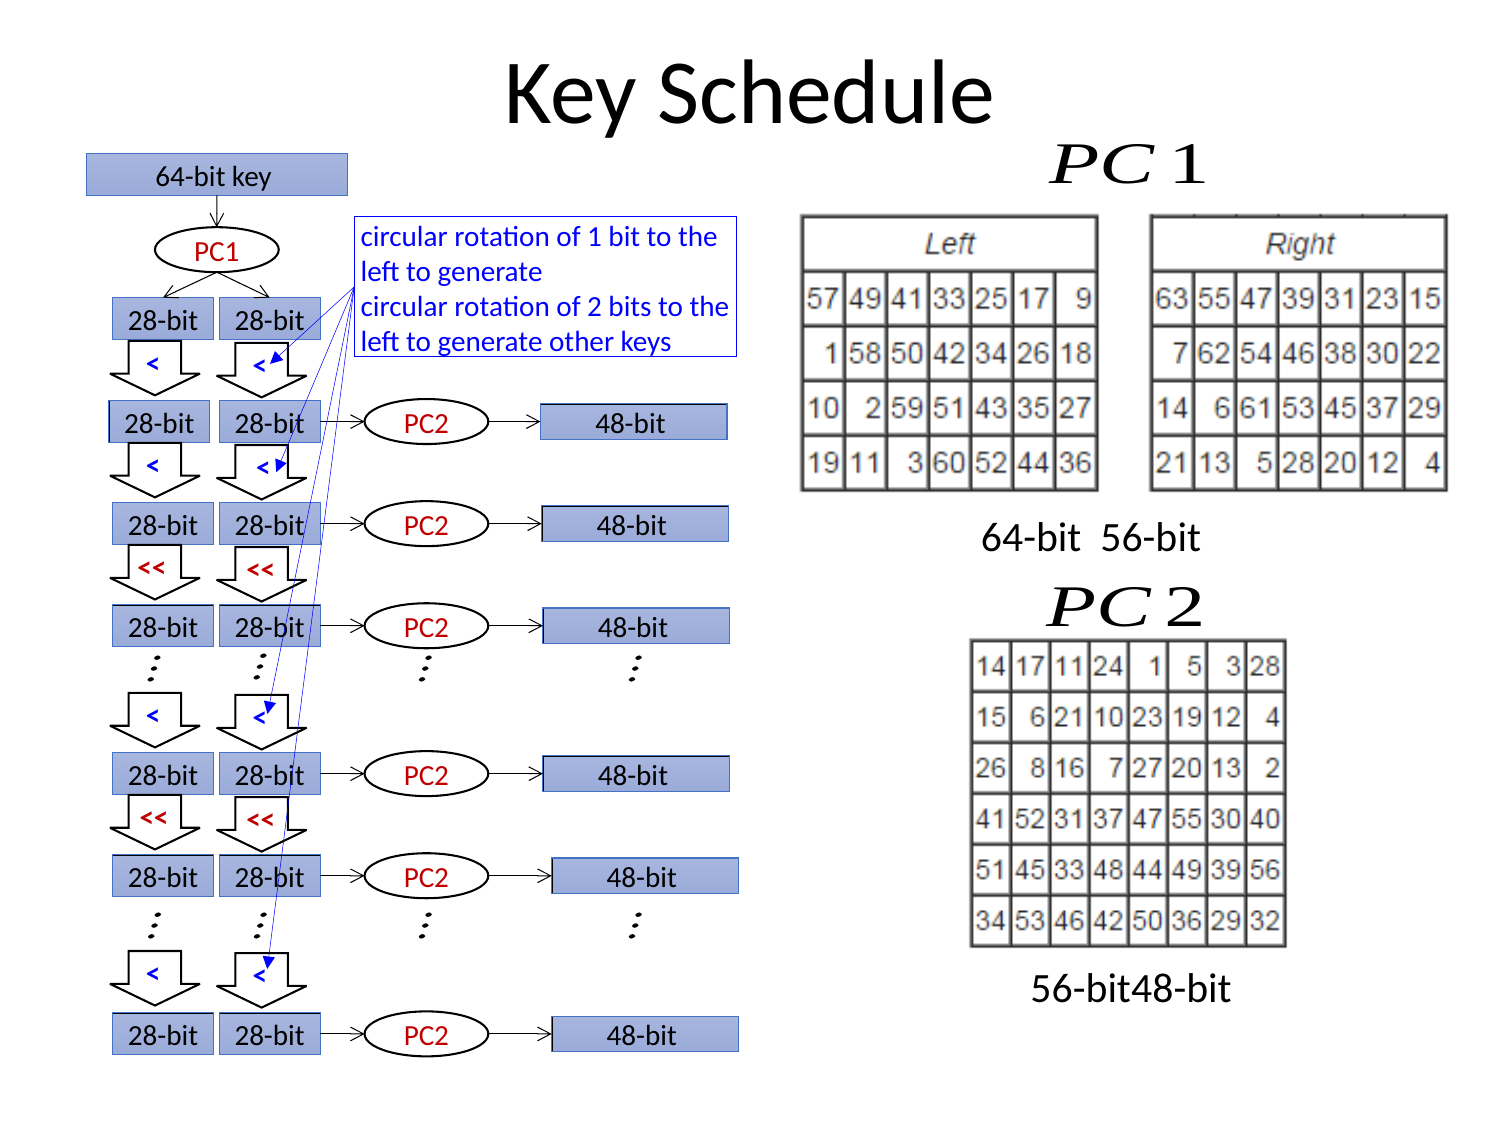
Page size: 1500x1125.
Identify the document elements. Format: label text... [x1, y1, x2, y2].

text_box [109, 982, 124, 992]
text_box << [224, 542, 267, 593]
text_box << [118, 790, 209, 841]
text_box < [124, 946, 215, 997]
text_box 28-bit [112, 502, 214, 545]
text_box [241, 389, 267, 399]
text_box [216, 726, 231, 736]
text_box 28-bit [219, 400, 267, 443]
text_box [135, 489, 175, 499]
title Key Schedule [0, 0, 1500, 188]
text_box < [231, 338, 267, 389]
text_box PC2 [363, 398, 490, 446]
text_box PC2 [363, 500, 490, 548]
text_box [135, 739, 175, 749]
text_box 28-bit [112, 604, 214, 647]
text_box [135, 387, 175, 397]
text_box [135, 841, 175, 851]
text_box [216, 272, 270, 298]
text_box [134, 997, 176, 1007]
text_box << [224, 792, 267, 843]
text_box < [124, 438, 215, 489]
picture [962, 633, 1293, 956]
text_box [109, 474, 124, 484]
text_box 28-bit [219, 752, 267, 795]
text_box [134, 591, 175, 601]
text_box < [231, 690, 267, 741]
text_box [216, 828, 224, 835]
text_box [216, 374, 231, 384]
text_box 28-bit [112, 752, 214, 795]
text_box << [116, 540, 207, 591]
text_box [267, 287, 353, 969]
text_box 28-bit [219, 854, 267, 897]
text_box [241, 741, 267, 751]
text_box 28-bit [112, 854, 214, 897]
text_box [216, 578, 224, 585]
text_box PC2 [363, 750, 490, 798]
text_box [109, 372, 124, 382]
text_box [109, 576, 116, 582]
text_box [216, 984, 231, 995]
text_box [241, 843, 267, 853]
text_box [241, 593, 267, 603]
text_box PC2 [363, 852, 490, 900]
text_box 28-bit [219, 1012, 321, 1055]
text_box PC2 [363, 1010, 490, 1058]
text_box 28-bit [108, 400, 210, 443]
text_box 28-bit [219, 298, 267, 340]
text_box [109, 724, 124, 734]
text_box < [231, 948, 322, 999]
text_box 28-bit [219, 604, 267, 647]
text_box [109, 826, 118, 833]
text_box PC1 [153, 226, 280, 272]
text_box [241, 999, 282, 1009]
text_box < [124, 336, 215, 387]
text_box 28-bit [112, 297, 214, 340]
text_box [216, 476, 234, 488]
picture [790, 202, 1463, 507]
text_box < [234, 440, 267, 491]
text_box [163, 272, 216, 298]
text_box < [124, 688, 215, 739]
text_box PC2 [363, 602, 490, 650]
text_box [241, 491, 267, 501]
text_box 28-bit [219, 502, 267, 545]
text_box 28-bit [112, 1012, 214, 1055]
